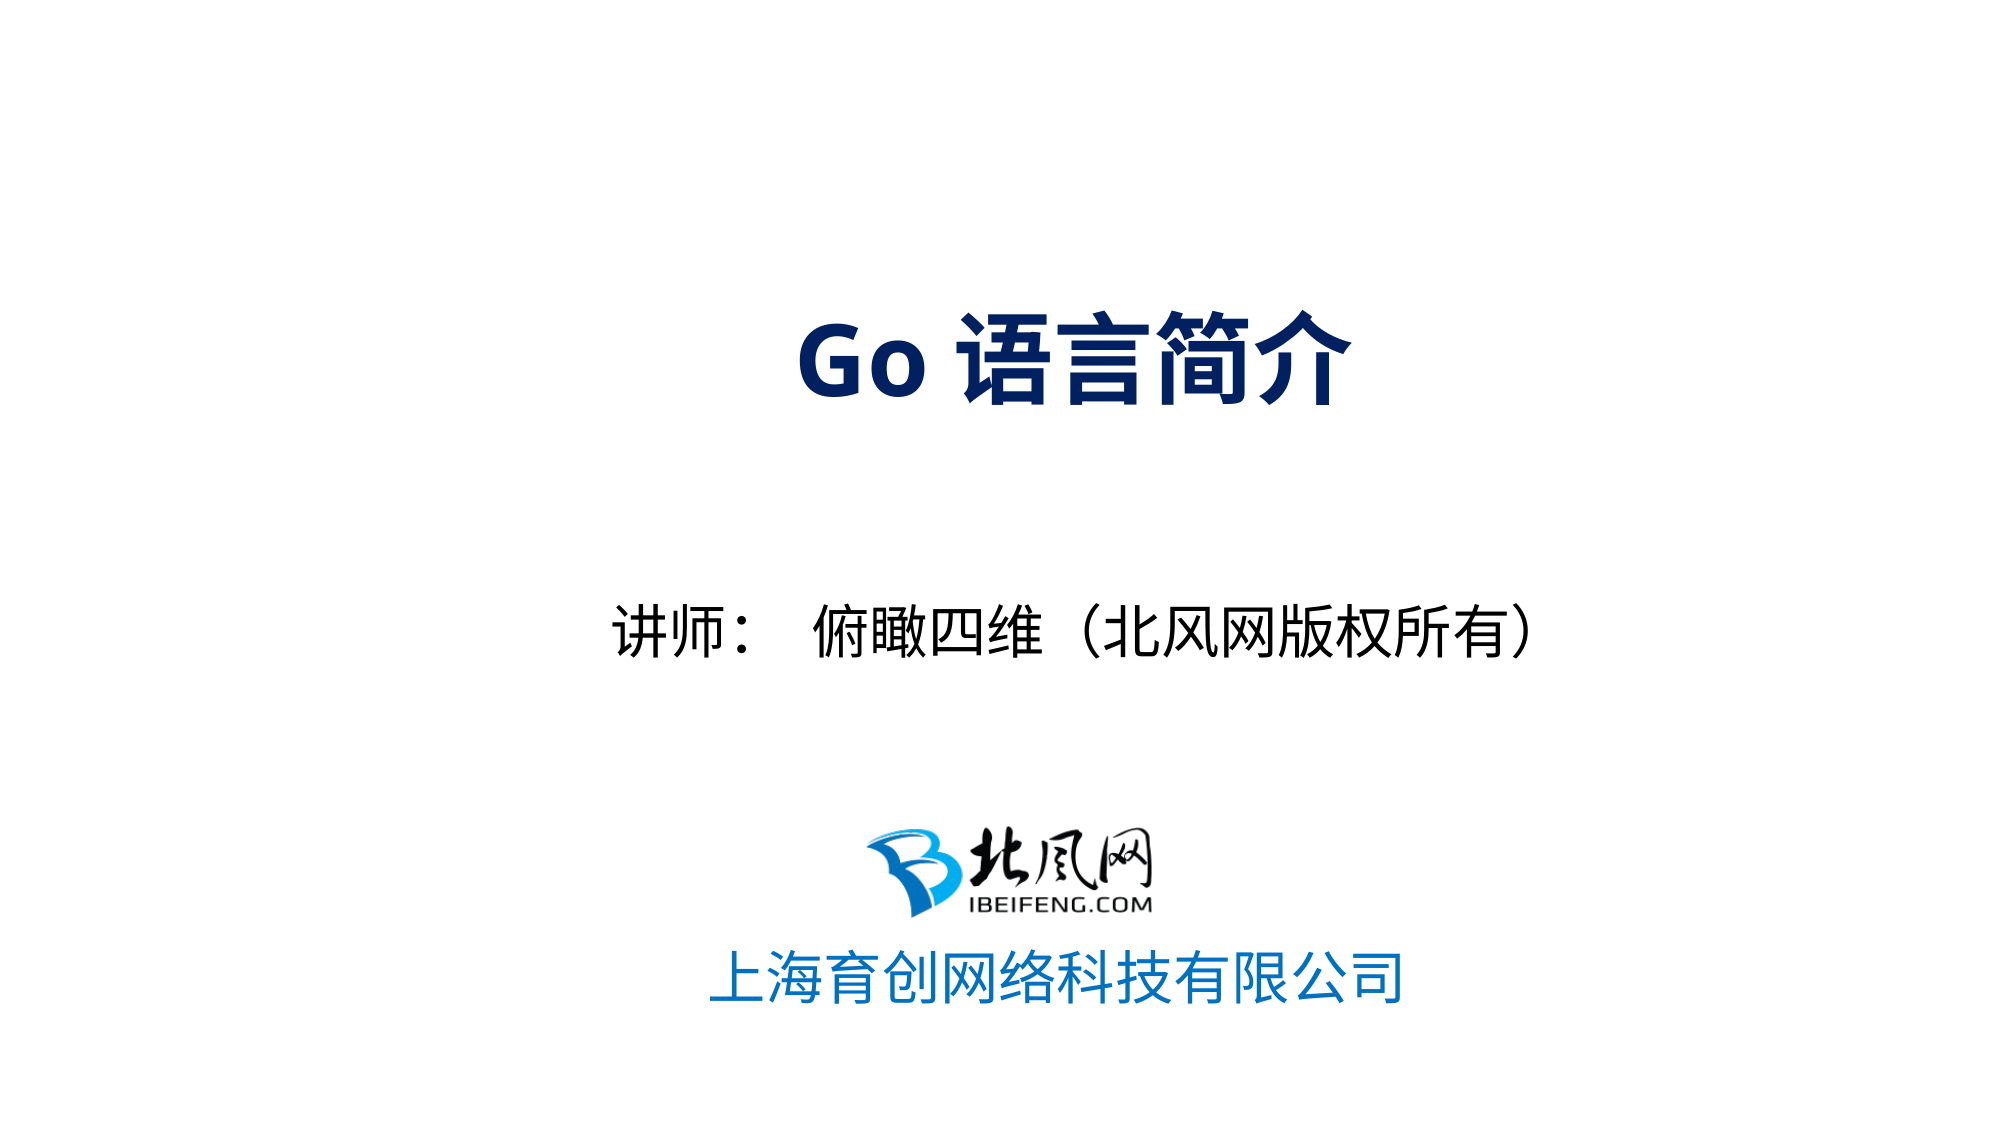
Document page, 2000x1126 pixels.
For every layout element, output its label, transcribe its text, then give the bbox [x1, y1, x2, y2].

text_box 讲师： 俯瞰四维（北风网版权所有） [596, 588, 1584, 673]
picture [854, 816, 1164, 921]
text_box Go语言简介 [338, 288, 1810, 424]
text_box 上海育创网络科技有限公司 [577, 933, 1536, 1019]
